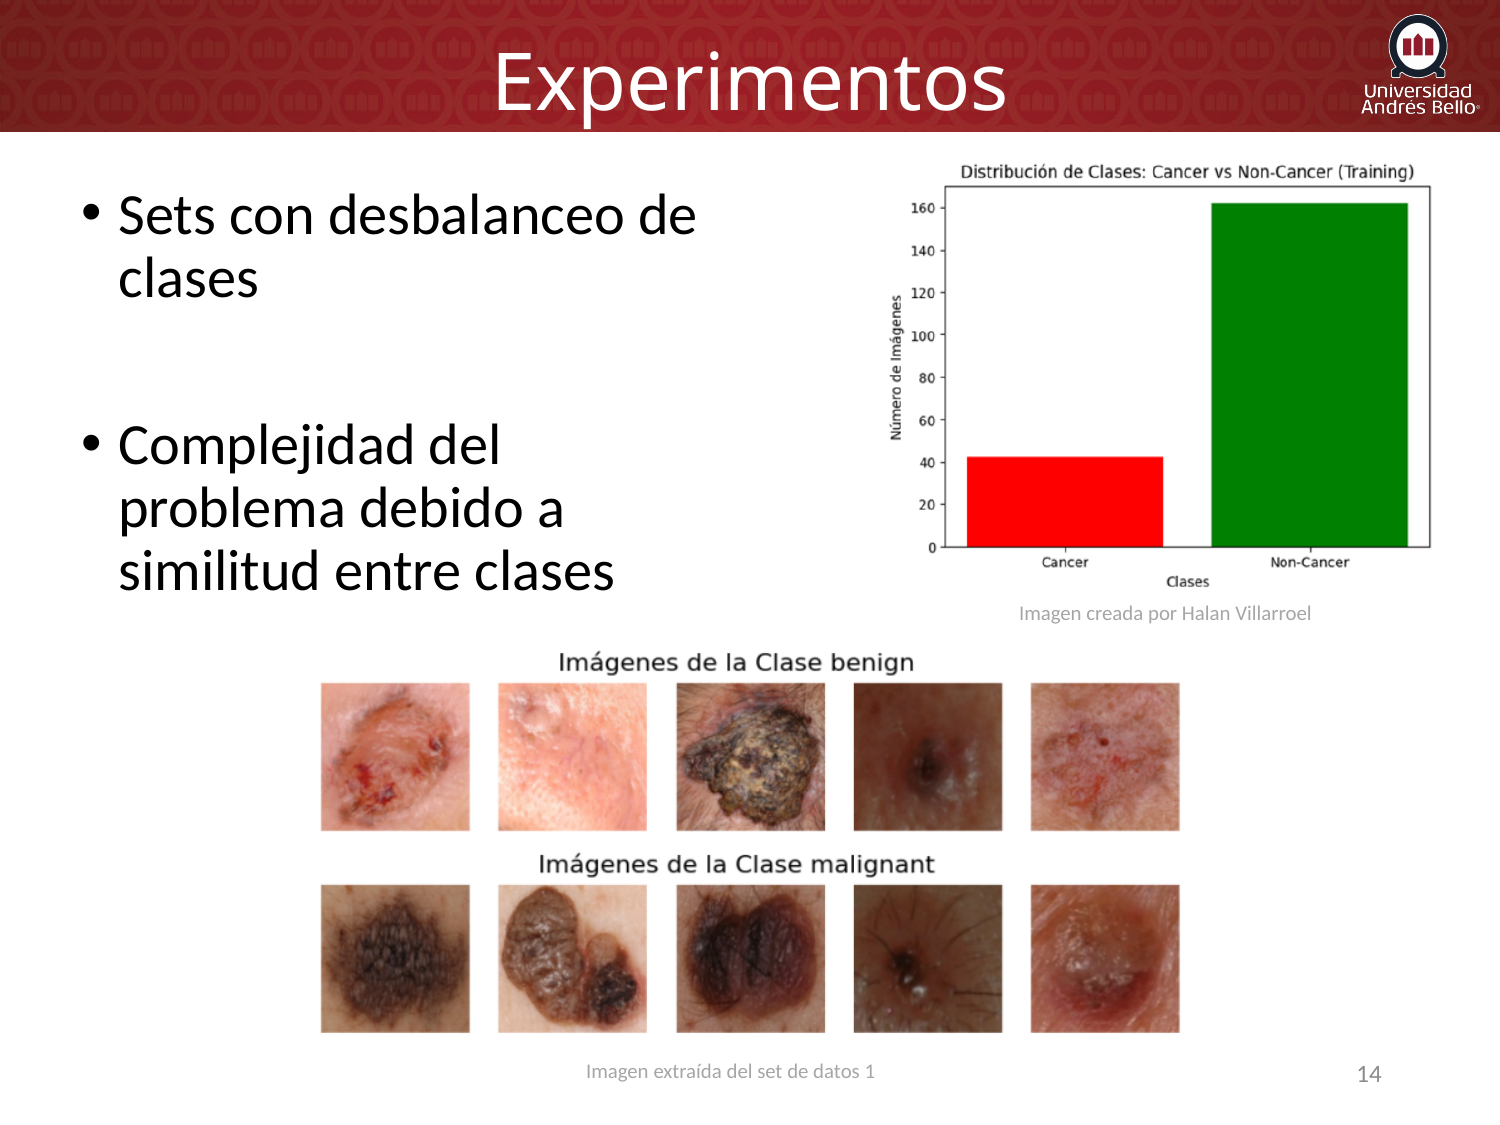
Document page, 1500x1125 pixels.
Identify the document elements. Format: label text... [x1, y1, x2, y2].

picture [0, 0, 1500, 132]
text_box Imagen creada por Halan Villarroel [1004, 609, 1362, 632]
picture [868, 144, 1482, 609]
text_box Imagen extraída del set de datos 1 [571, 1050, 929, 1091]
slide_number 14 [1059, 1042, 1397, 1103]
title Experimentos [103, 33, 1397, 136]
list Sets con desbalanceo de clases Complejidad del problema debido a similitud entre clases [66, 176, 731, 1039]
picture [316, 645, 1184, 1046]
